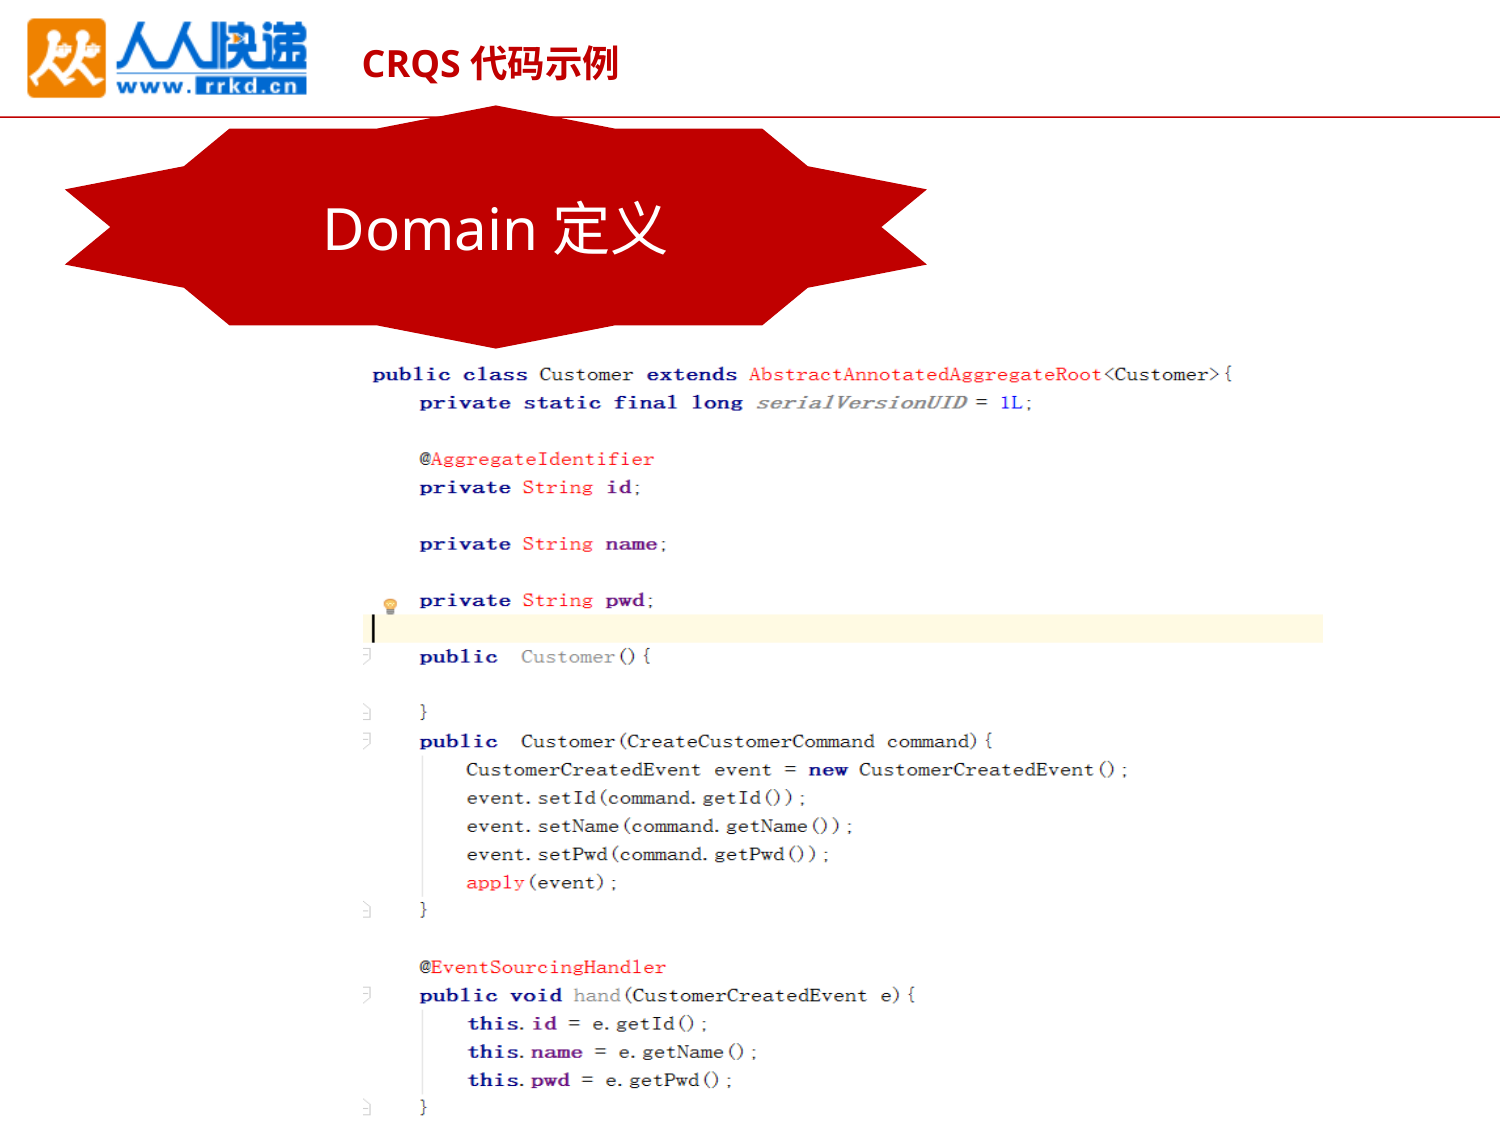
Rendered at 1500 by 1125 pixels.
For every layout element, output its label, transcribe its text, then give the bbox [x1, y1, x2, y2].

picture [23, 14, 313, 106]
picture [363, 351, 1323, 1125]
text_box Domain定义 [62, 103, 929, 349]
text_box CRQS代码示例 [346, 33, 635, 93]
